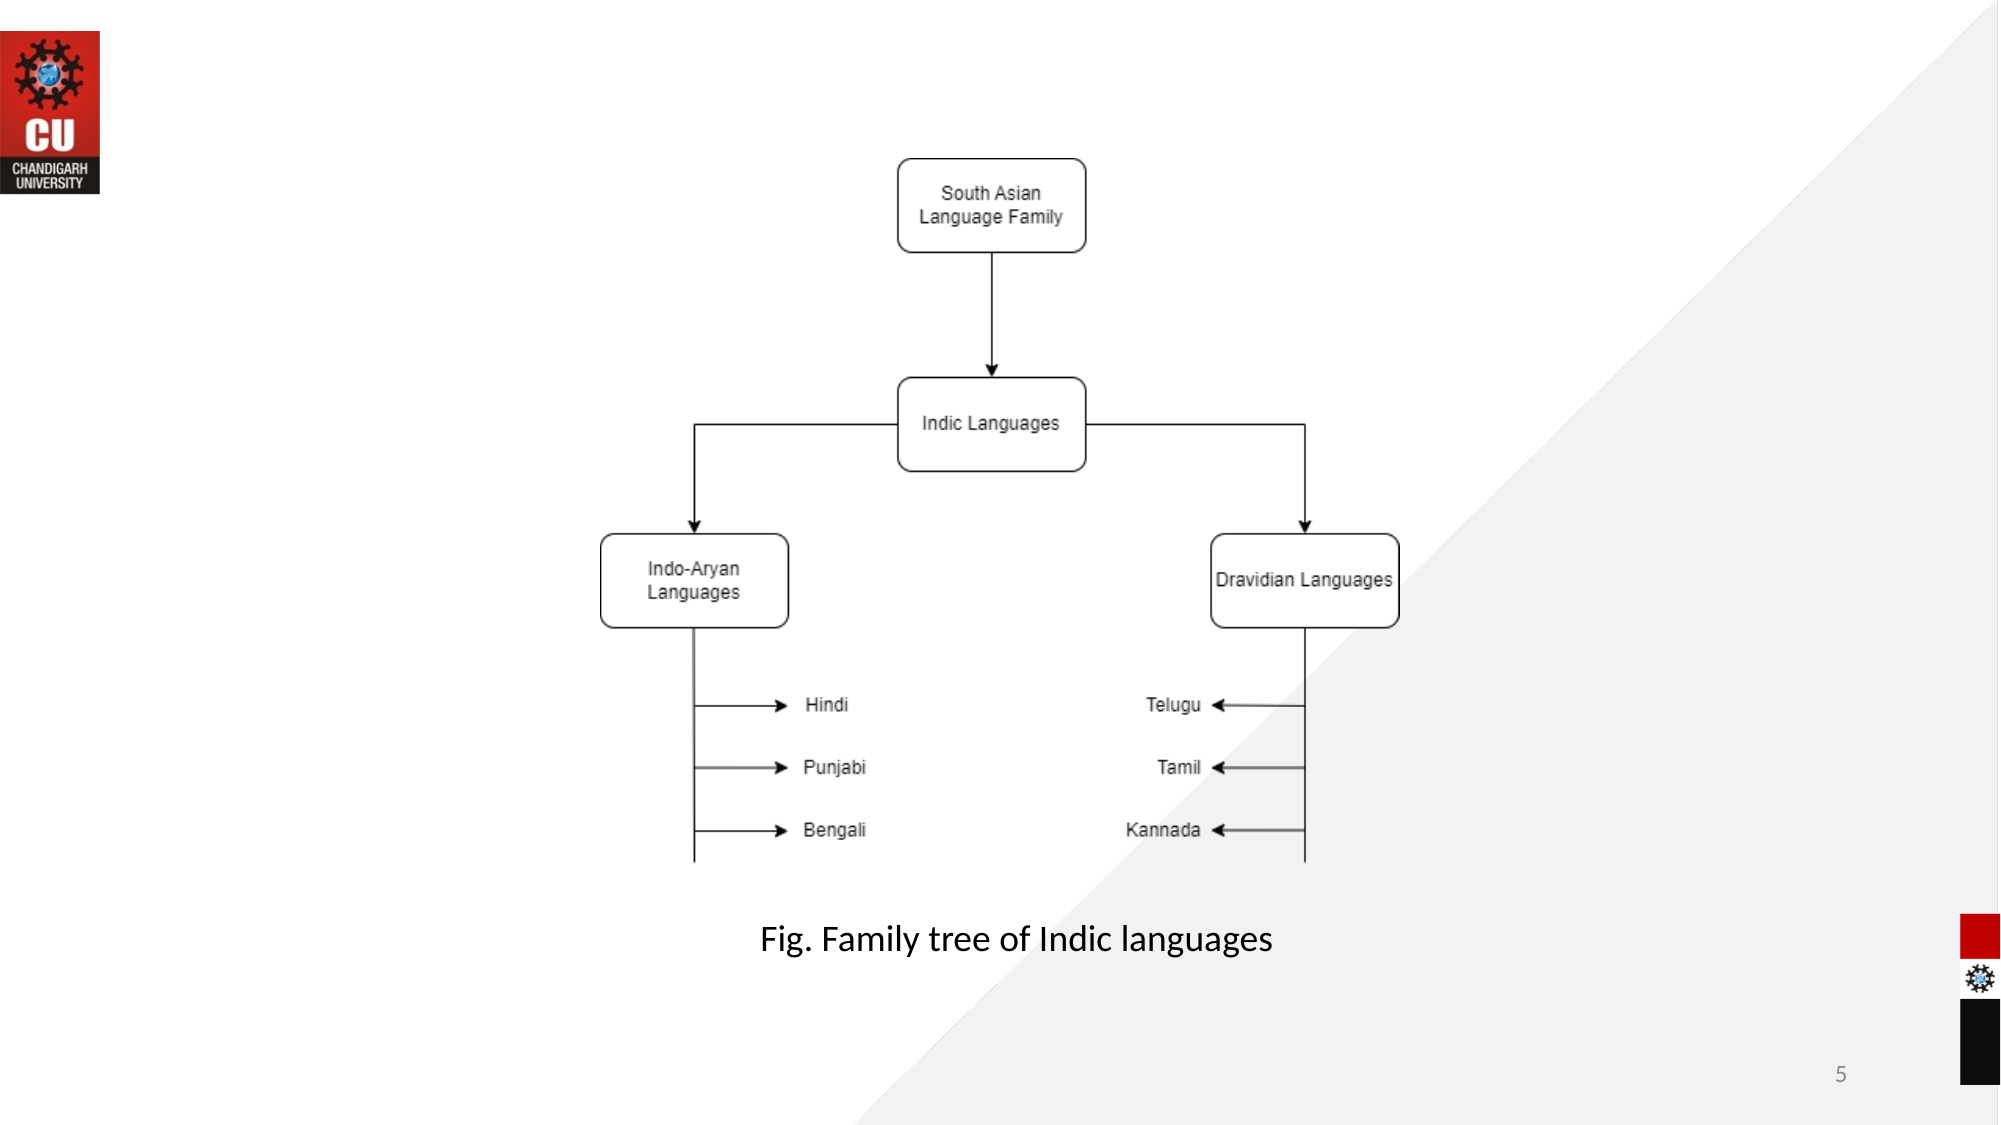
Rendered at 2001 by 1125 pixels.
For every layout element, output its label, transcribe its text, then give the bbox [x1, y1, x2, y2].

slide_number 5 [1412, 1042, 1863, 1103]
picture [0, 0, 2001, 1125]
text_box Fig. Family tree of Indic languages [404, 906, 1638, 966]
